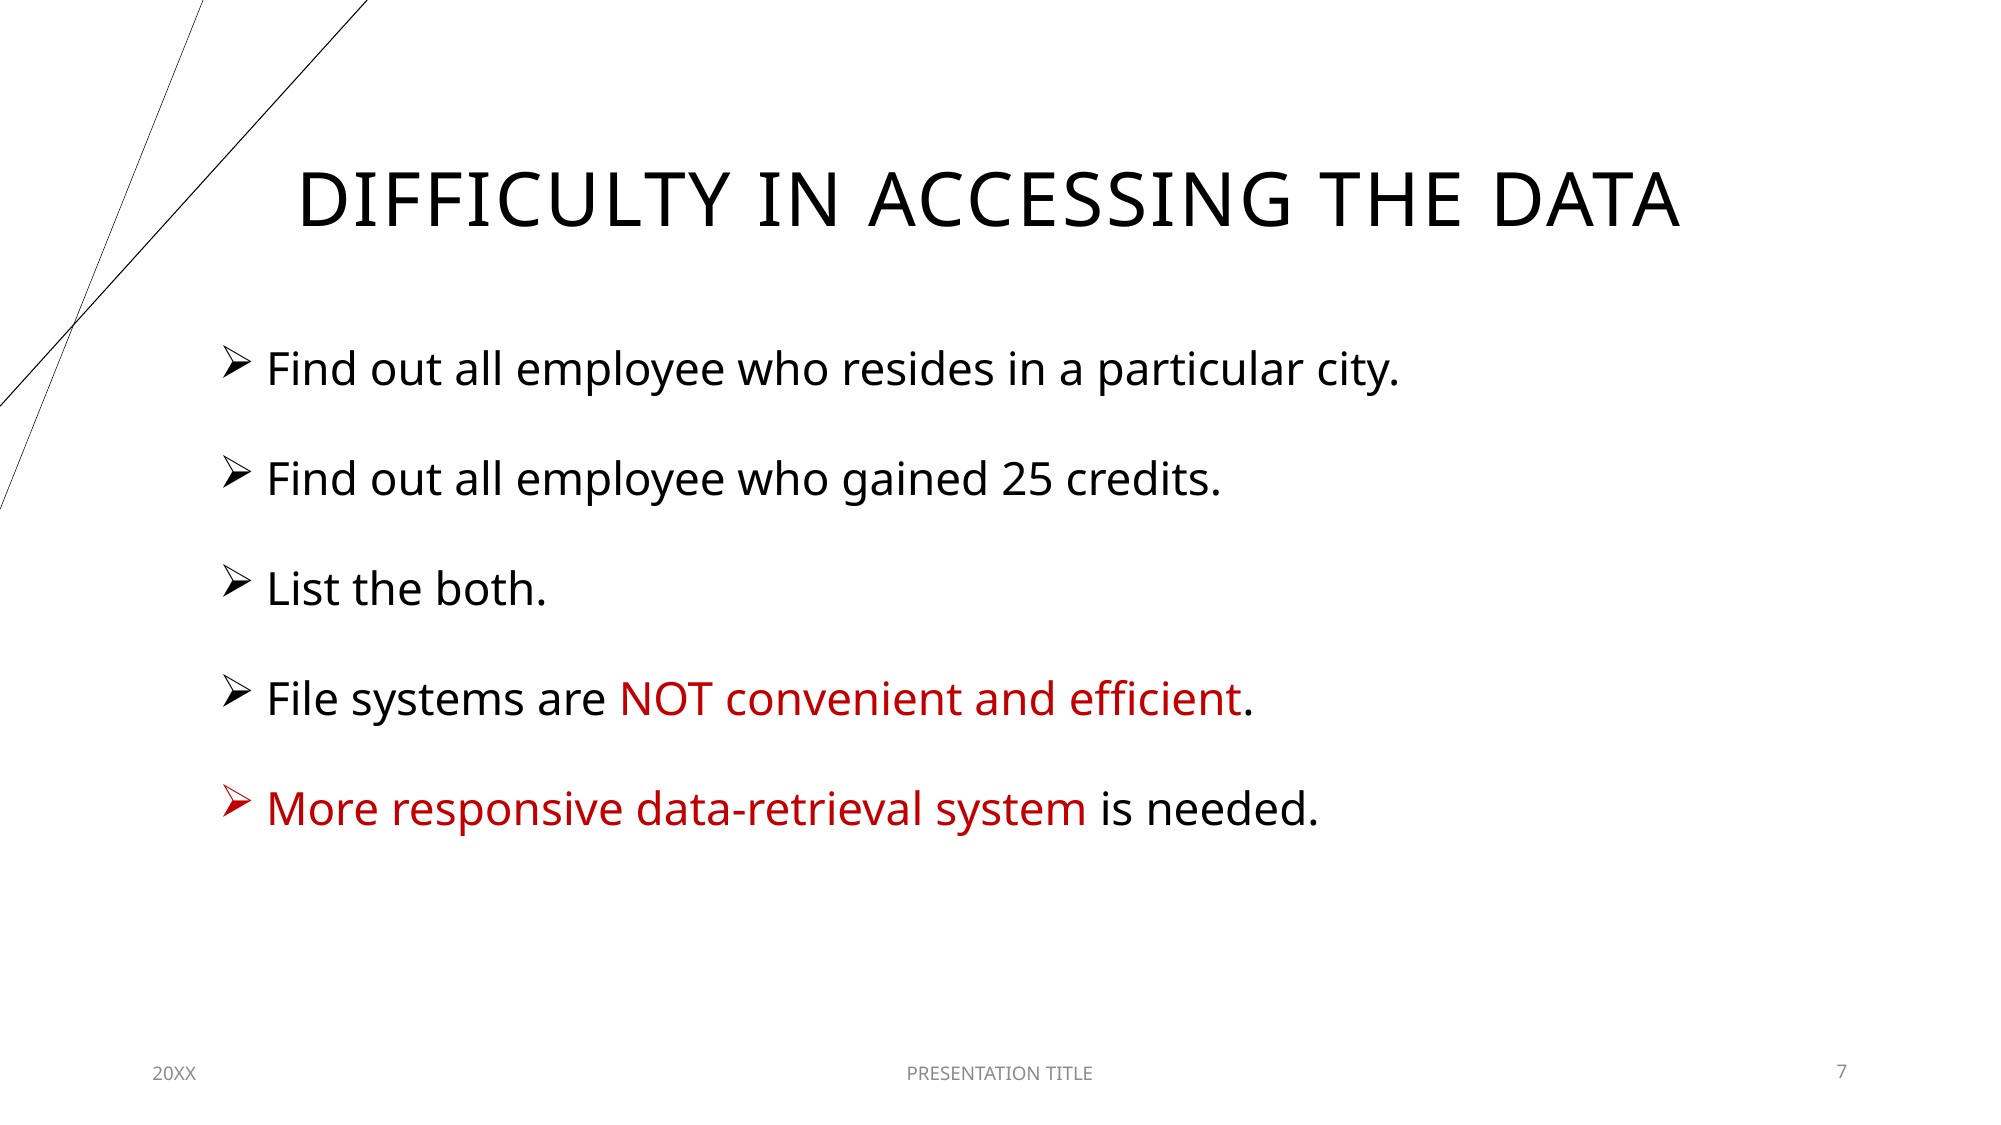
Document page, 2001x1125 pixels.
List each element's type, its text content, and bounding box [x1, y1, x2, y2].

title DIFFICULTY IN ACCESSING THE DATA [241, 93, 1737, 311]
slide_number 7 [1412, 1042, 1863, 1103]
footer PRESENTATION TITLE [662, 1042, 1338, 1103]
text_box Find out all employee who resides in a particular city. Find out all employee who gained 25 credits. List the both. File systems are NOT convenient and efficient. More responsive data-retrieval system is needed. [204, 332, 1924, 842]
slide_number 20XX [137, 1042, 588, 1103]
